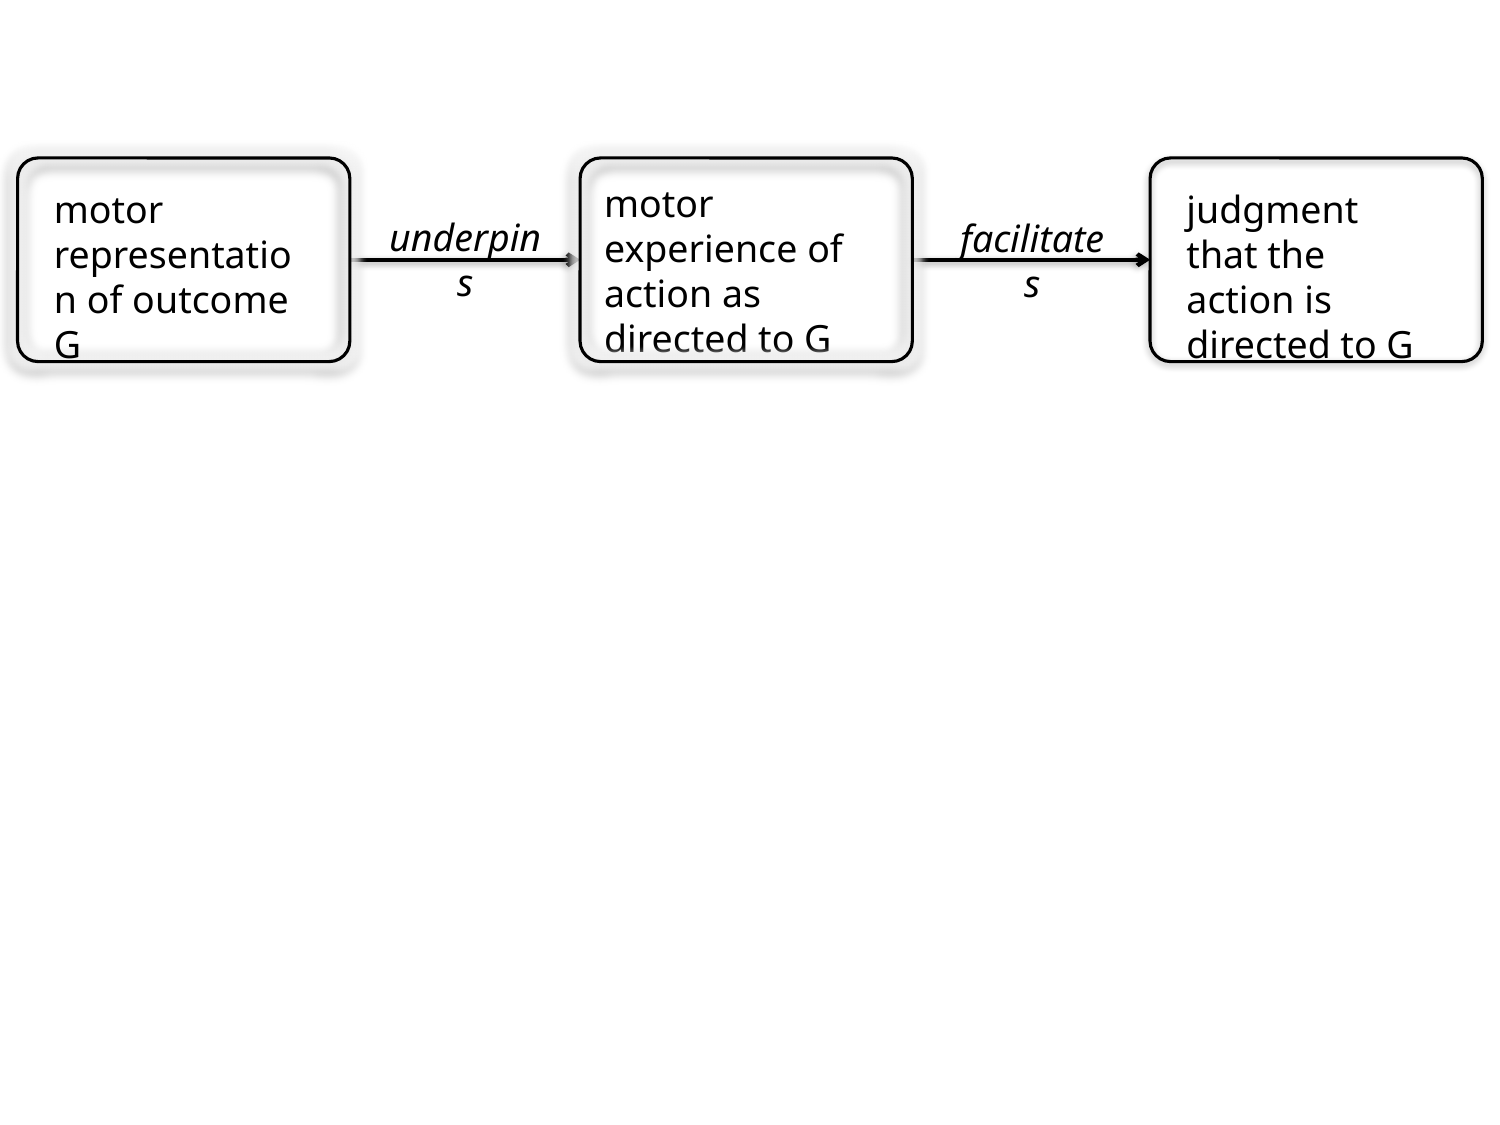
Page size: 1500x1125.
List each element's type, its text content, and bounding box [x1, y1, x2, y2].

text_box underpins [371, 269, 559, 311]
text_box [579, 157, 920, 362]
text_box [1149, 157, 1483, 362]
text_box facilitates [938, 207, 1126, 259]
text_box underpins [371, 206, 559, 259]
text_box facilitates [938, 269, 1126, 313]
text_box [17, 157, 351, 362]
